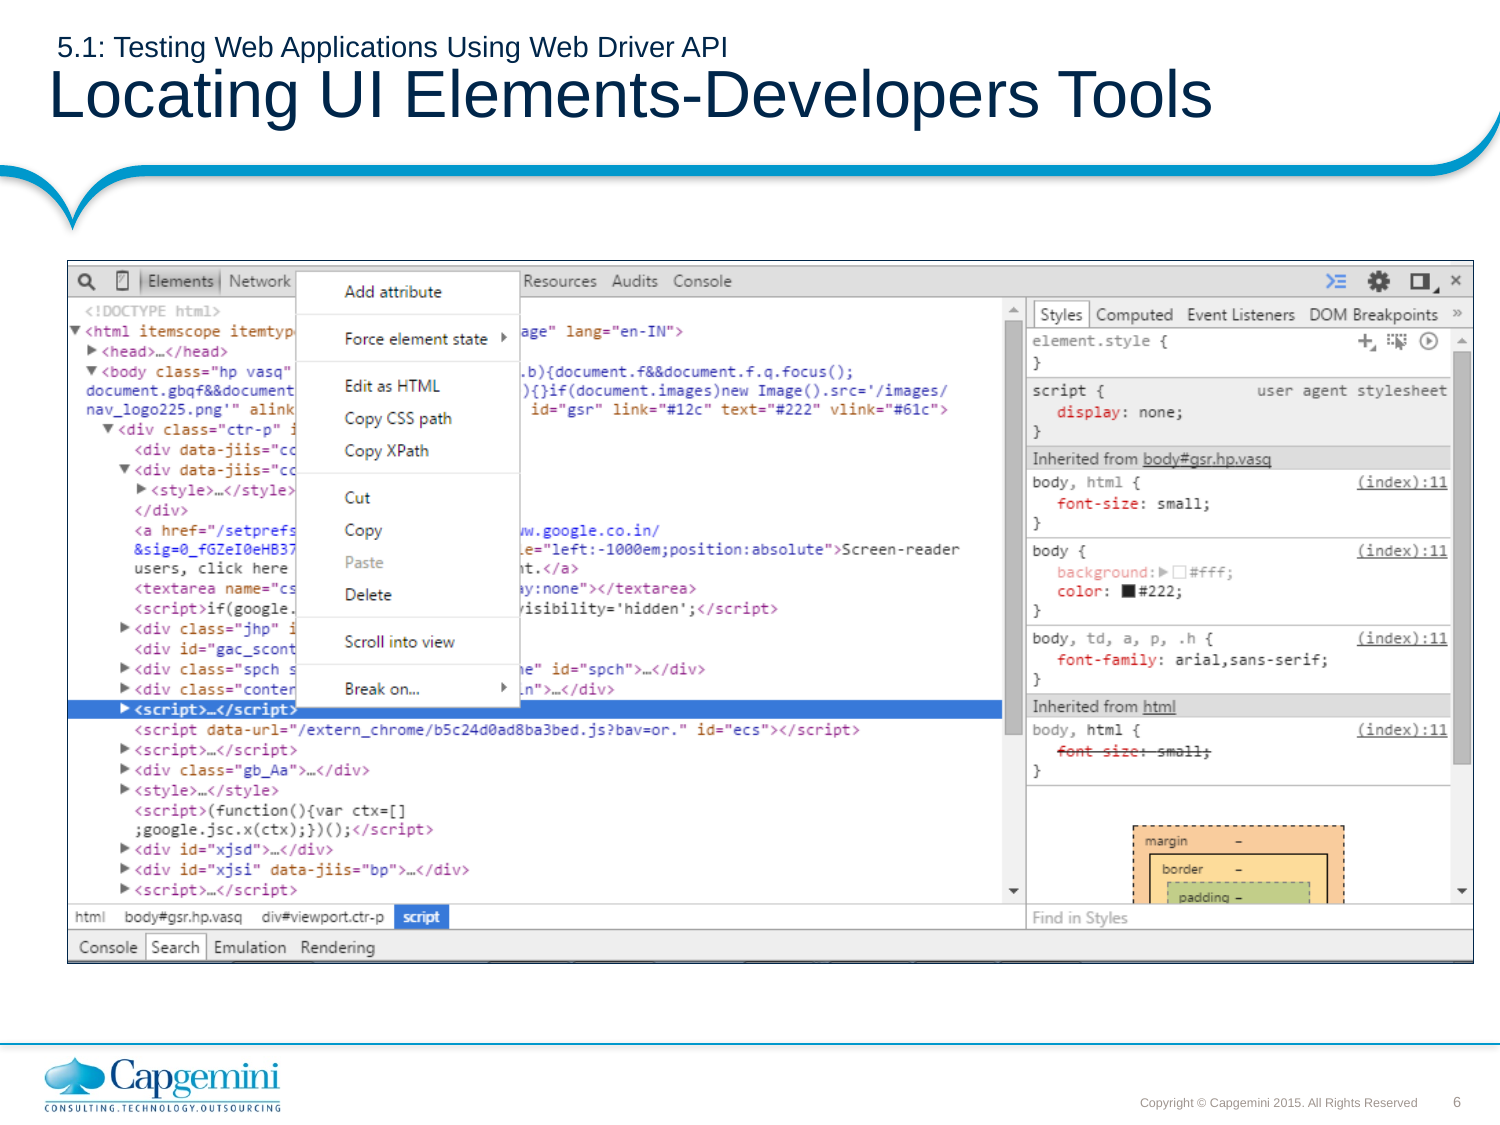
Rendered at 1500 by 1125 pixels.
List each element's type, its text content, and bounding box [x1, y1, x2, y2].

title 5.1: Testing Web Applications Using Web Driver API Locating UI Elements-Developers Tools [0, 0, 1500, 165]
picture [44, 1056, 281, 1113]
picture [67, 260, 1474, 964]
